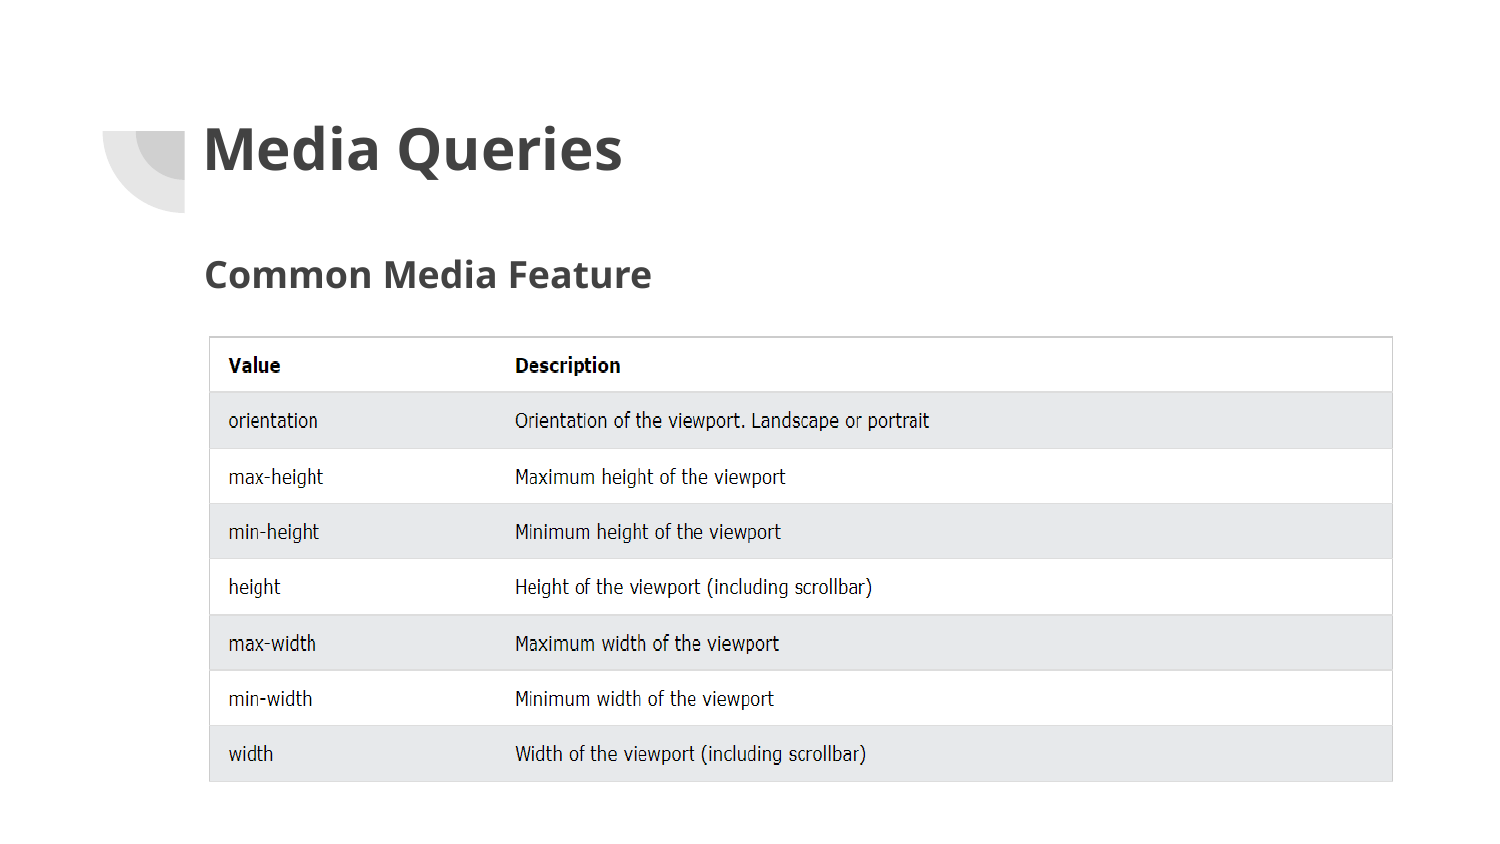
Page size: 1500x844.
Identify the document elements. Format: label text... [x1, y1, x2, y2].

title Media Queries [187, 97, 1341, 229]
picture [203, 328, 1403, 790]
list Common Media Feature [165, 229, 1403, 826]
